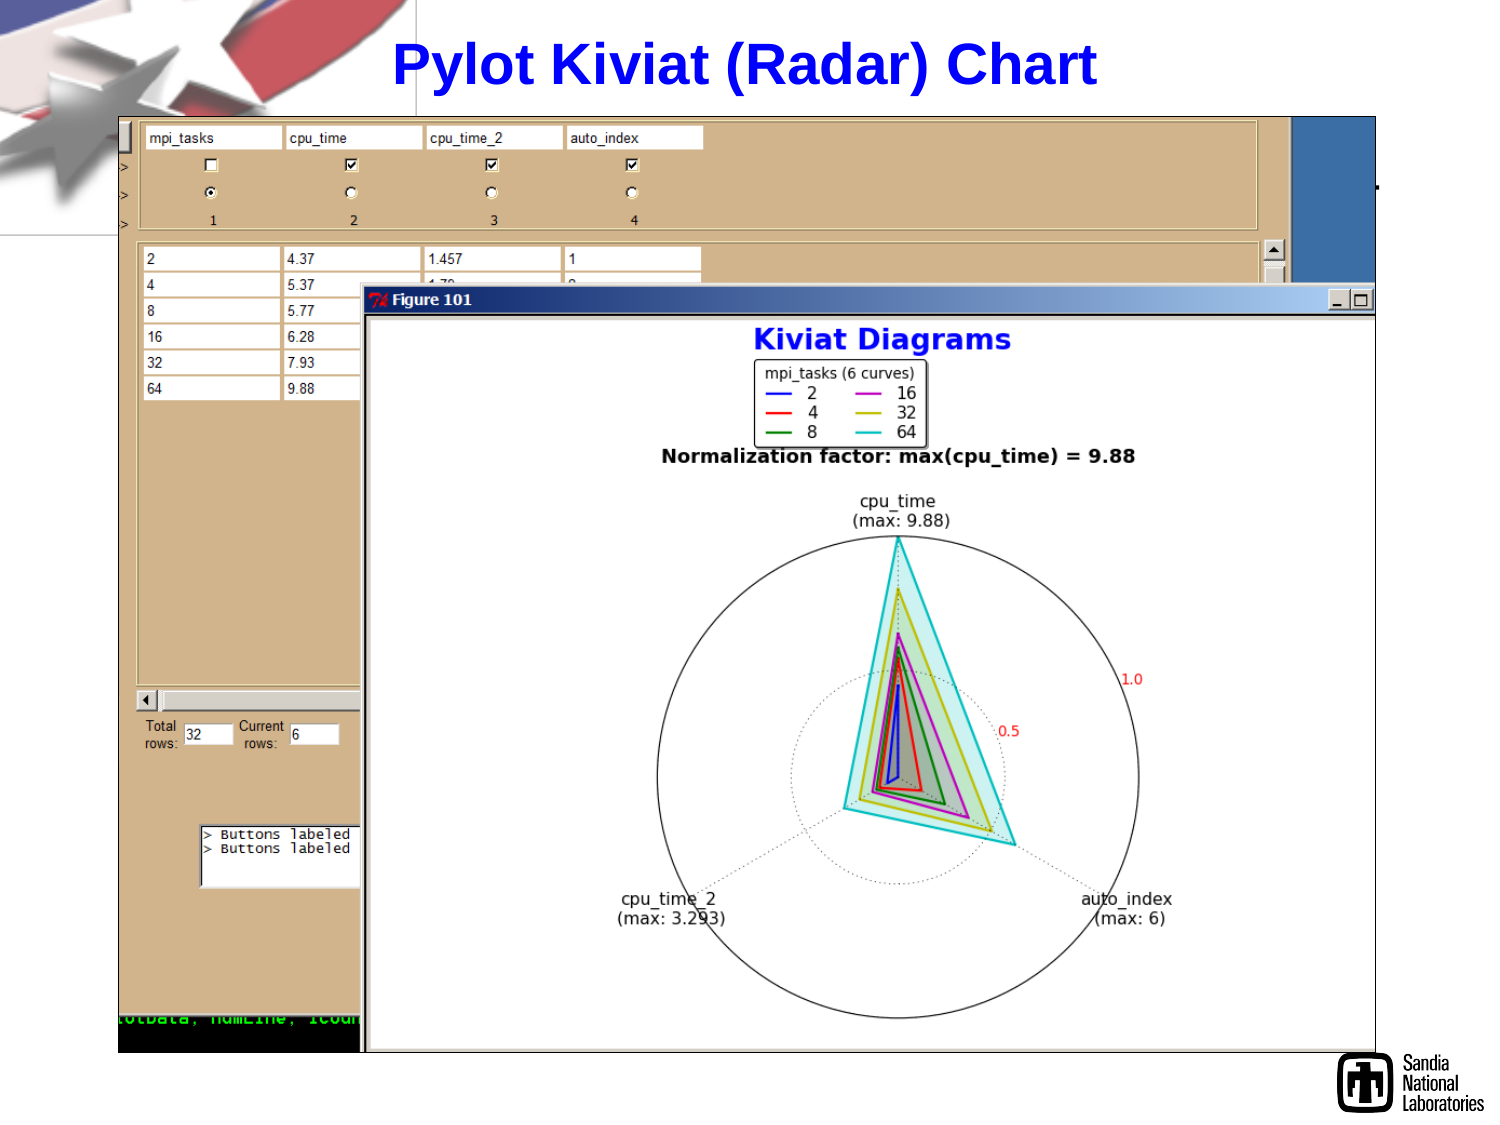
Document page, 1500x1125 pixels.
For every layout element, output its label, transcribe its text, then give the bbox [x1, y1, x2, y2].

picture [0, 0, 1484, 1113]
title Pylot Kiviat (Radar) Chart [107, 21, 1384, 102]
